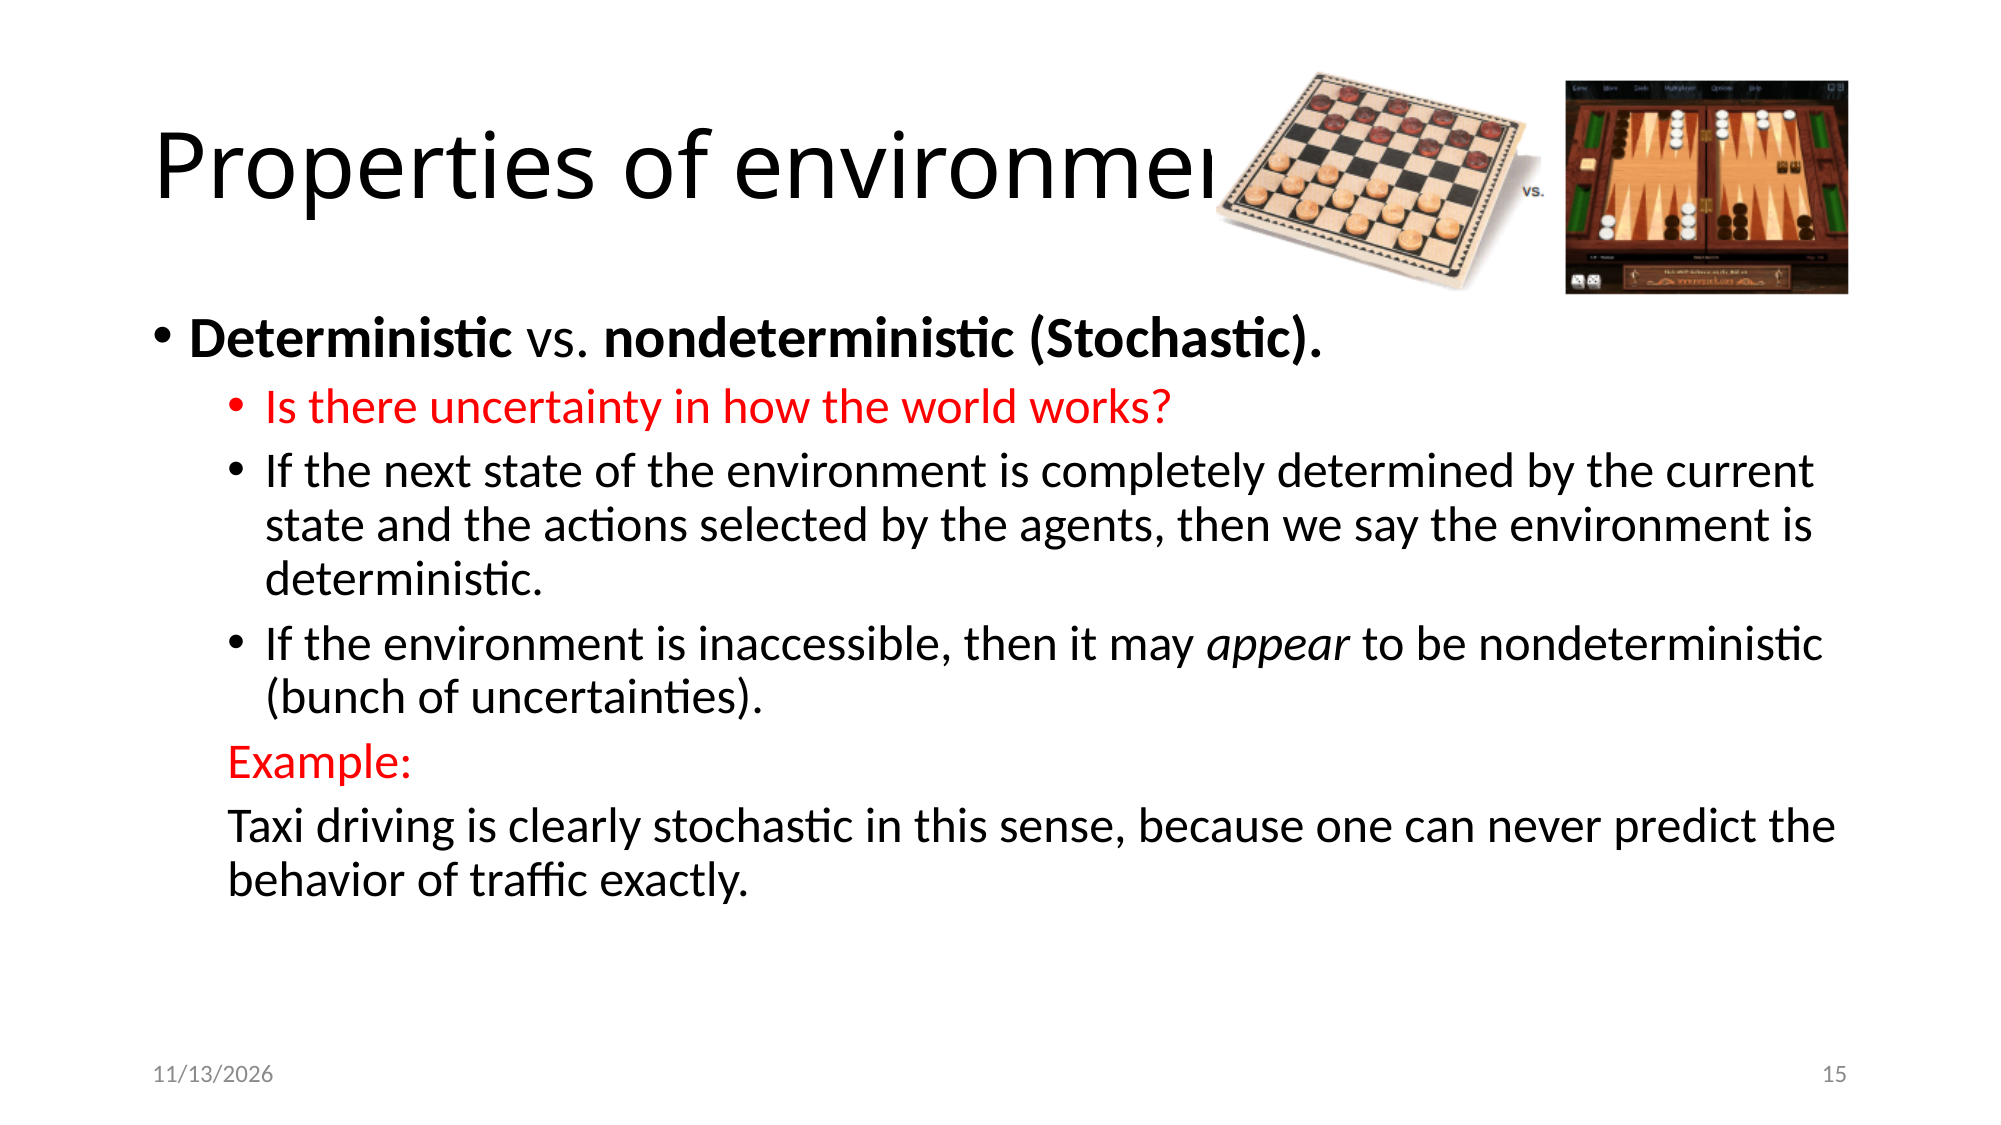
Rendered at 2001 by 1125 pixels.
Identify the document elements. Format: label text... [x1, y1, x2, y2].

list Deterministic vs. nondeterministic (Stochastic). Is there uncertainty in how the world works? If the next state of the environment is completely determined by the current state and the actions selected by the agents, then we say the environment is deterministic. If the environment is inaccessible, then it may appear to be nondeterministic (bunch of uncertainties). Example: Taxi driving is clearly stochastic in this sense, because one can never predict the behavior of traffic exactly. [137, 299, 1863, 1014]
picture [1212, 59, 1863, 306]
slide_number 15 [1412, 1042, 1863, 1103]
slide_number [137, 1042, 588, 1103]
title Properties of environments [137, 59, 1212, 278]
